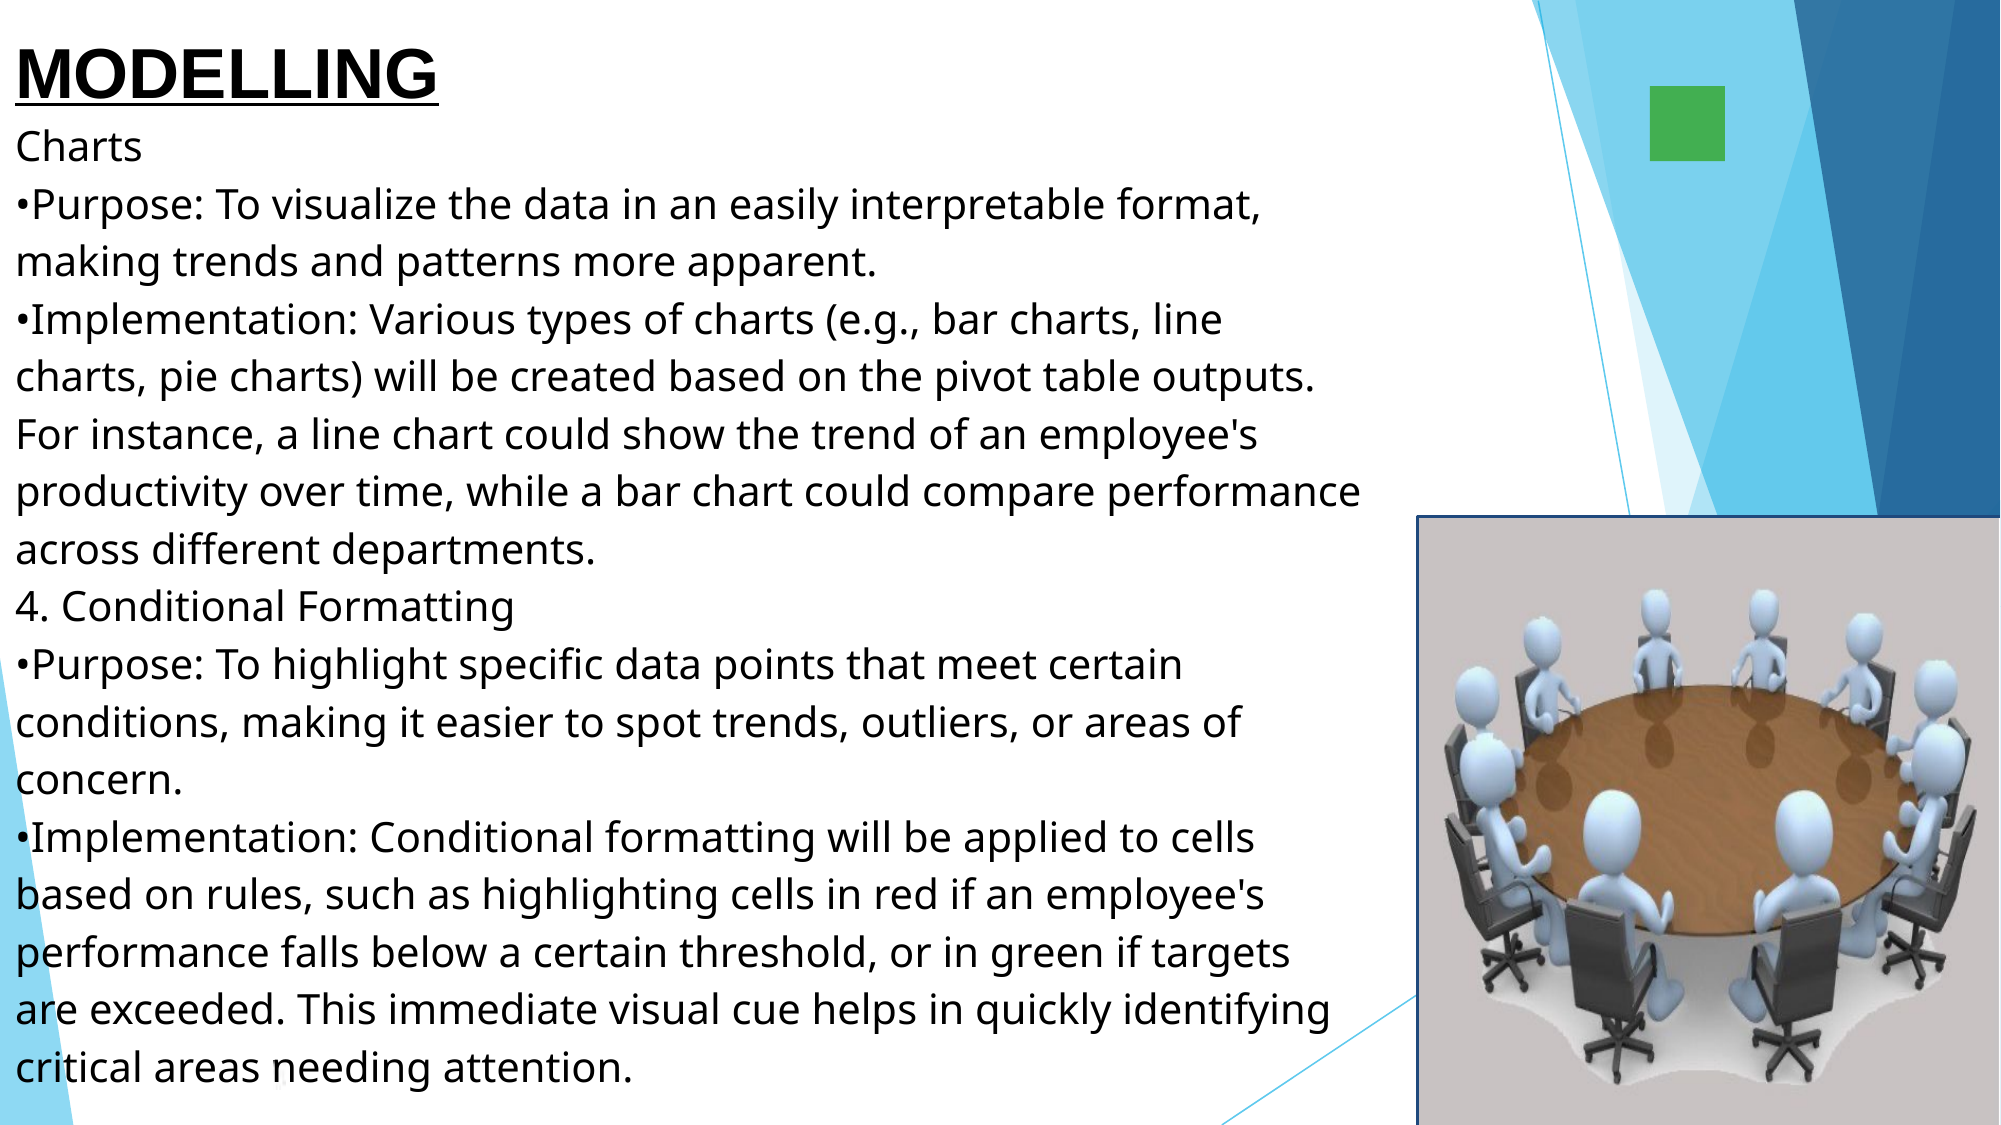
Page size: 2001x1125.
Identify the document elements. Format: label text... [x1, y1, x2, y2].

text_box [1649, 86, 1725, 162]
picture [1418, 517, 2000, 1125]
picture [273, 1060, 287, 1091]
text_box MODELLING Charts •Purpose: To visualize the data in an easily interpretable format, making trends and patterns more apparent. •Implementation: Various types of charts (e.g., bar charts, line charts, pie charts) will be created based on the pivot table outputs. For instance, a line chart could show the trend of an employee's productivity over time, while a bar chart could compare performance across different departments. 4. Conditional Formatting •Purpose: To highlight specific data points that meet certain conditions, making it easier to spot trends, outliers, or areas of concern. •Implementation: Conditional formatting will be applied to cells based on rules, such as highlighting cells in red if an employee's performance falls below a certain threshold, or in green if targets are exceeded. This immediate visual cue helps in quickly identifying critical areas needing attention. [0, 0, 1381, 1106]
